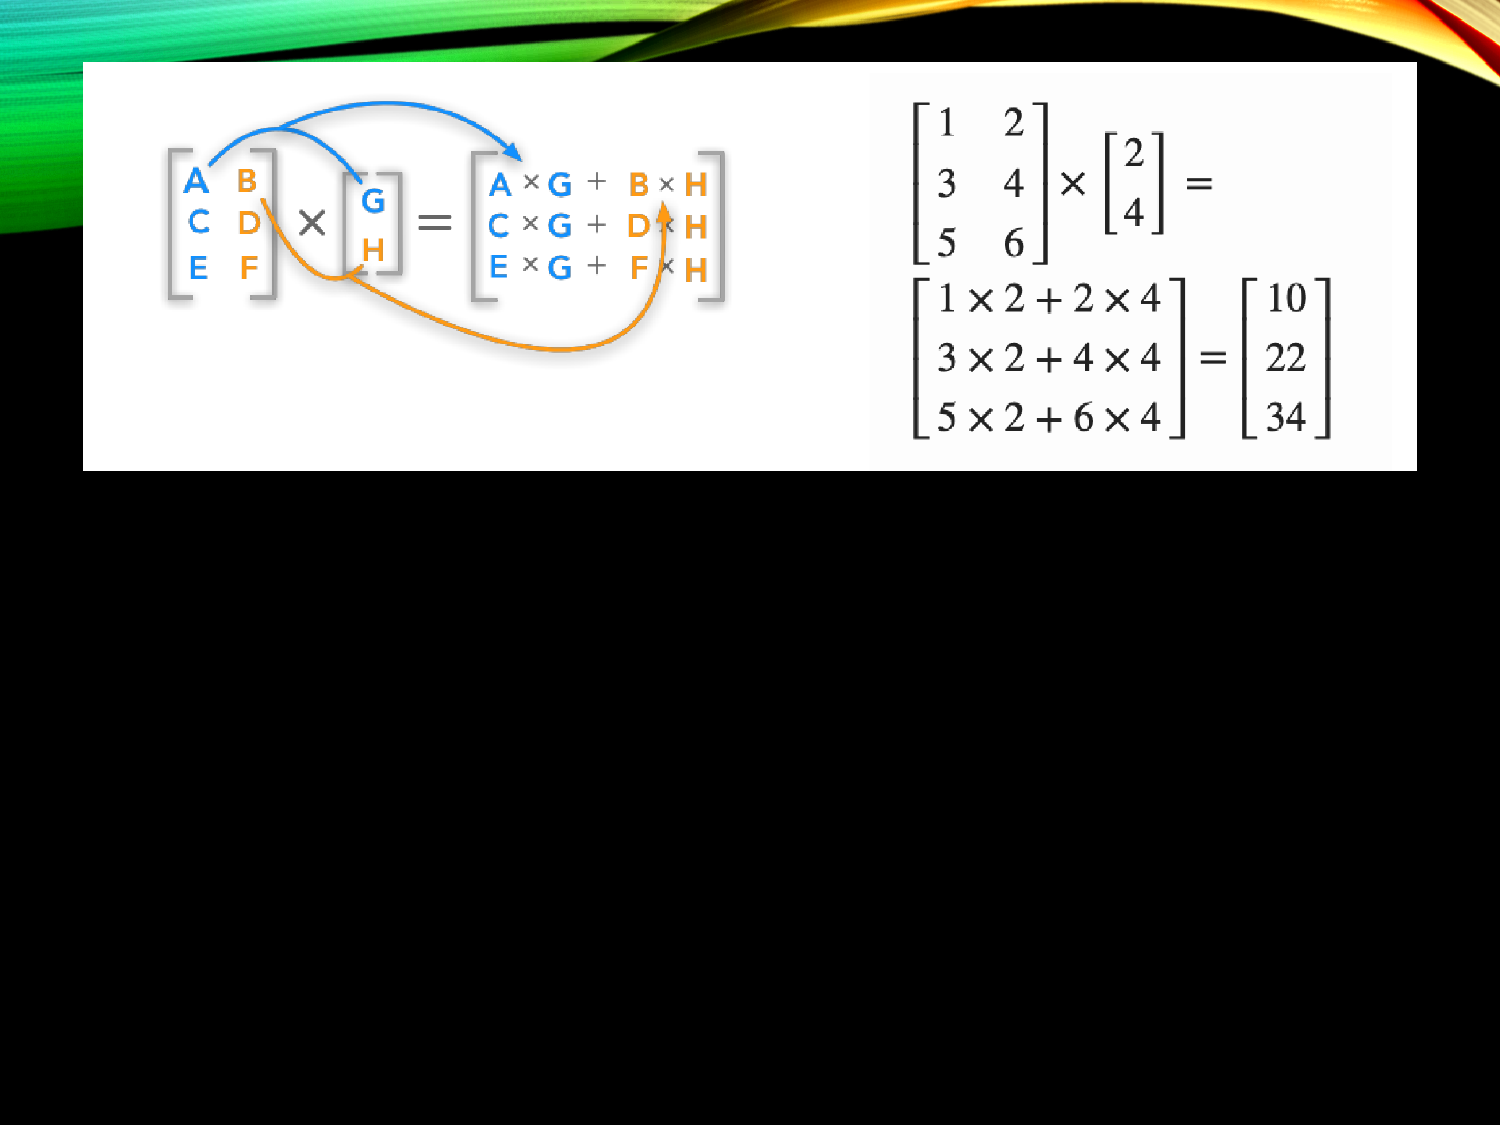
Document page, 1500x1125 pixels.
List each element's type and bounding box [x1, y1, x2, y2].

picture [0, 0, 1500, 471]
